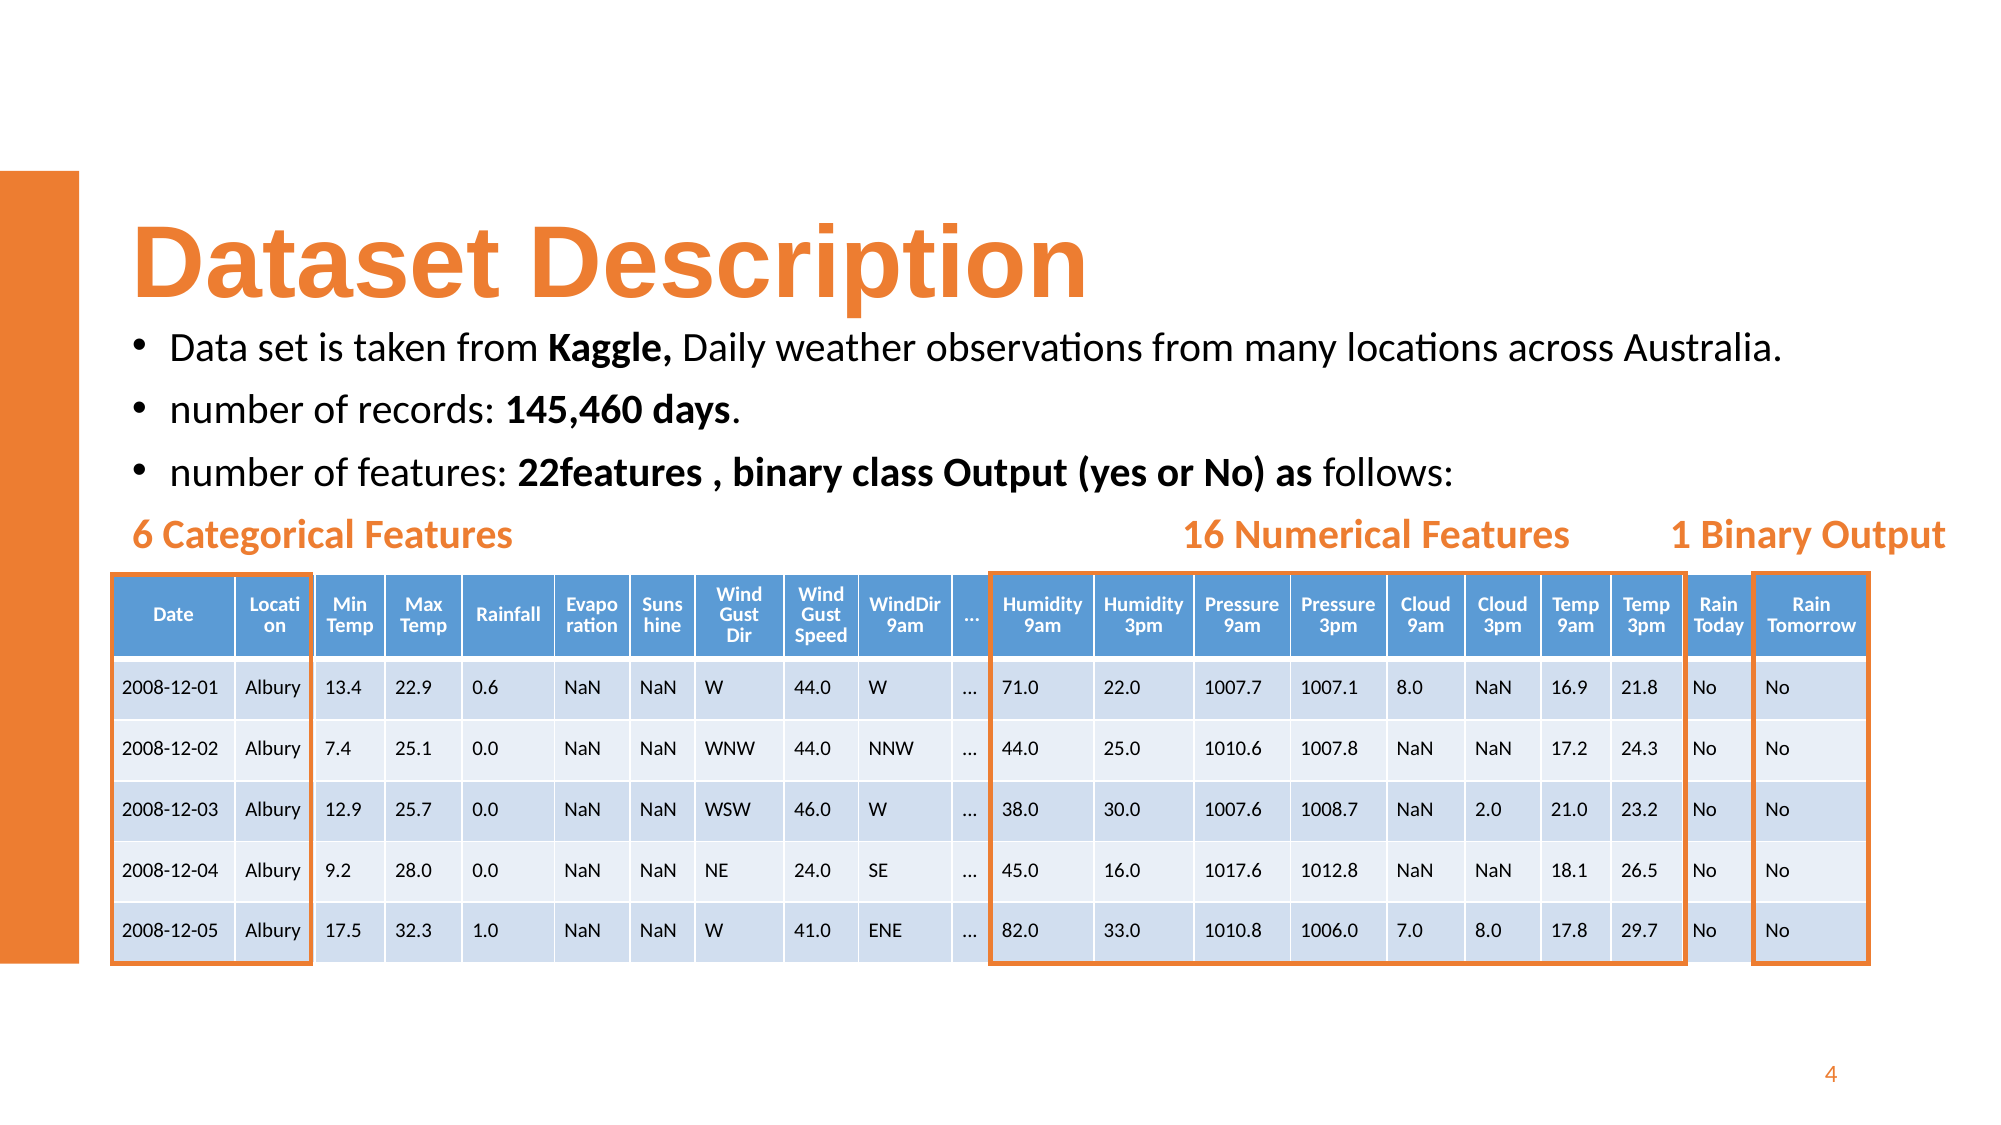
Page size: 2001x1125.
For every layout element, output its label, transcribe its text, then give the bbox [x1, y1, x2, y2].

subtitle Data set is taken from Kaggle, Daily weather observations from many locations across Australia. number of records: 145,460 days. number of features: 22features , binary class Output (yes or No) as follows: 6 Categorical Features 16 Numerical Features 1 Binary Output [111, 299, 1998, 964]
text_box [111, 573, 312, 964]
title Dataset Description [111, 165, 1228, 299]
text_box [1753, 572, 1870, 964]
text_box 4 [1809, 1049, 1854, 1095]
text_box [0, 170, 80, 964]
text_box [989, 572, 1687, 964]
